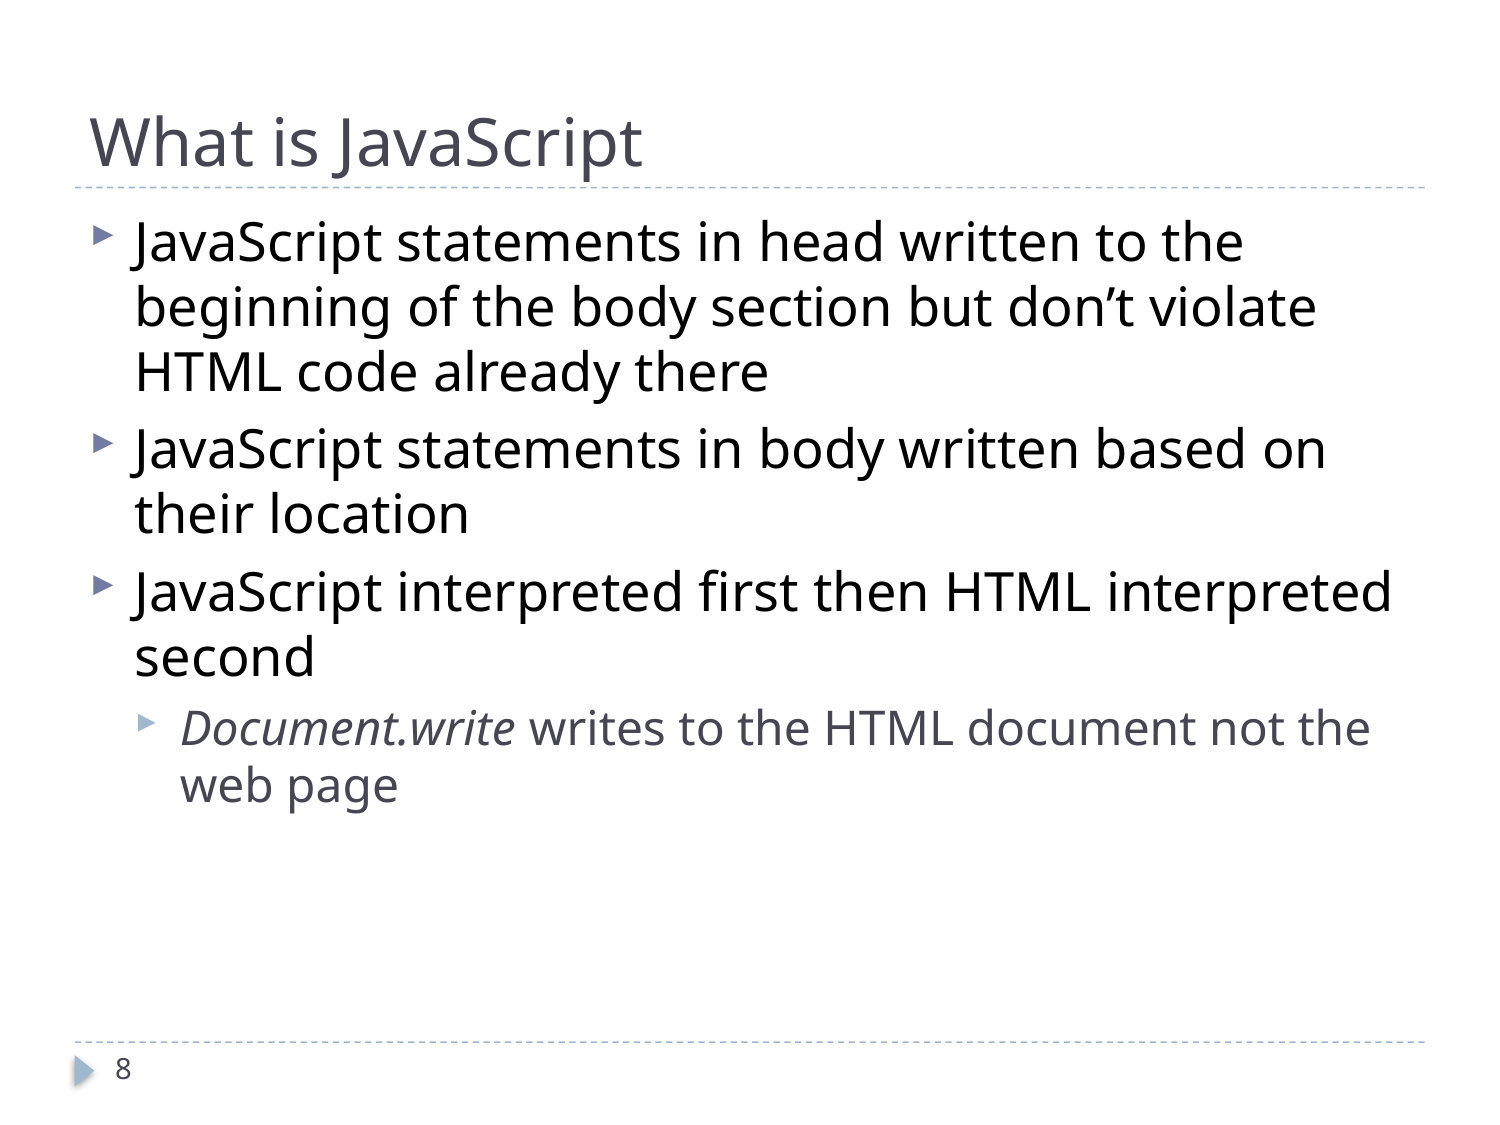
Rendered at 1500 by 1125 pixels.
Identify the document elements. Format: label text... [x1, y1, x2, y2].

title What is JavaScript [75, 24, 1425, 188]
list JavaScript statements in head written to the beginning of the body section but don’t violate HTML code already there JavaScript statements in body written based on their location JavaScript interpreted first then HTML interpreted second Document.write writes to the HTML document not the web page [75, 200, 1425, 1006]
slide_number 8 [100, 1042, 426, 1103]
